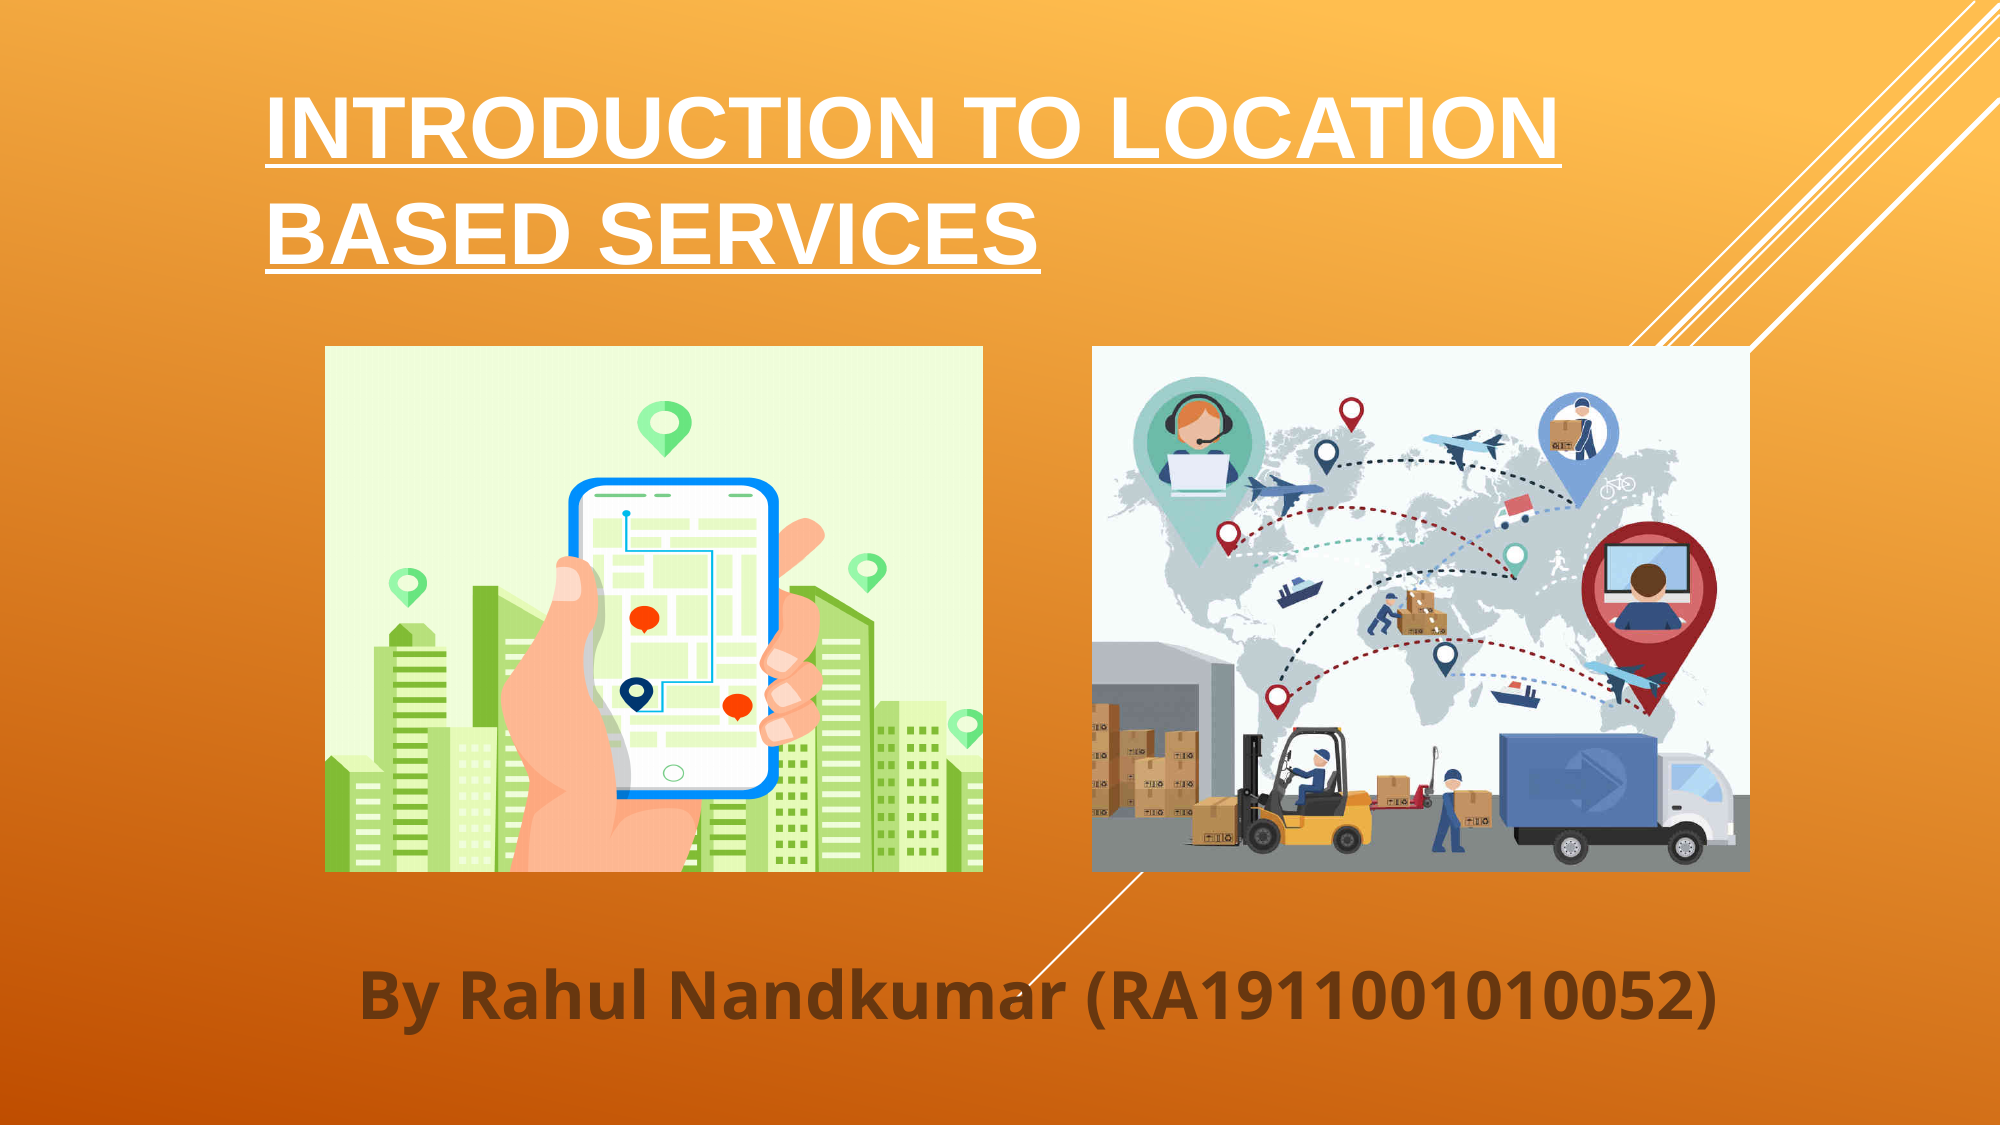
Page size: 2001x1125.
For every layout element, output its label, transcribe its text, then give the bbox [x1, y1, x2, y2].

subtitle By Rahul Nandkumar (RA1911001010052) [342, 944, 1843, 1125]
title INTRODUCTION TO LOCATION BASED SERVICES [249, 61, 1750, 290]
picture [325, 346, 984, 872]
picture [1092, 346, 1751, 872]
